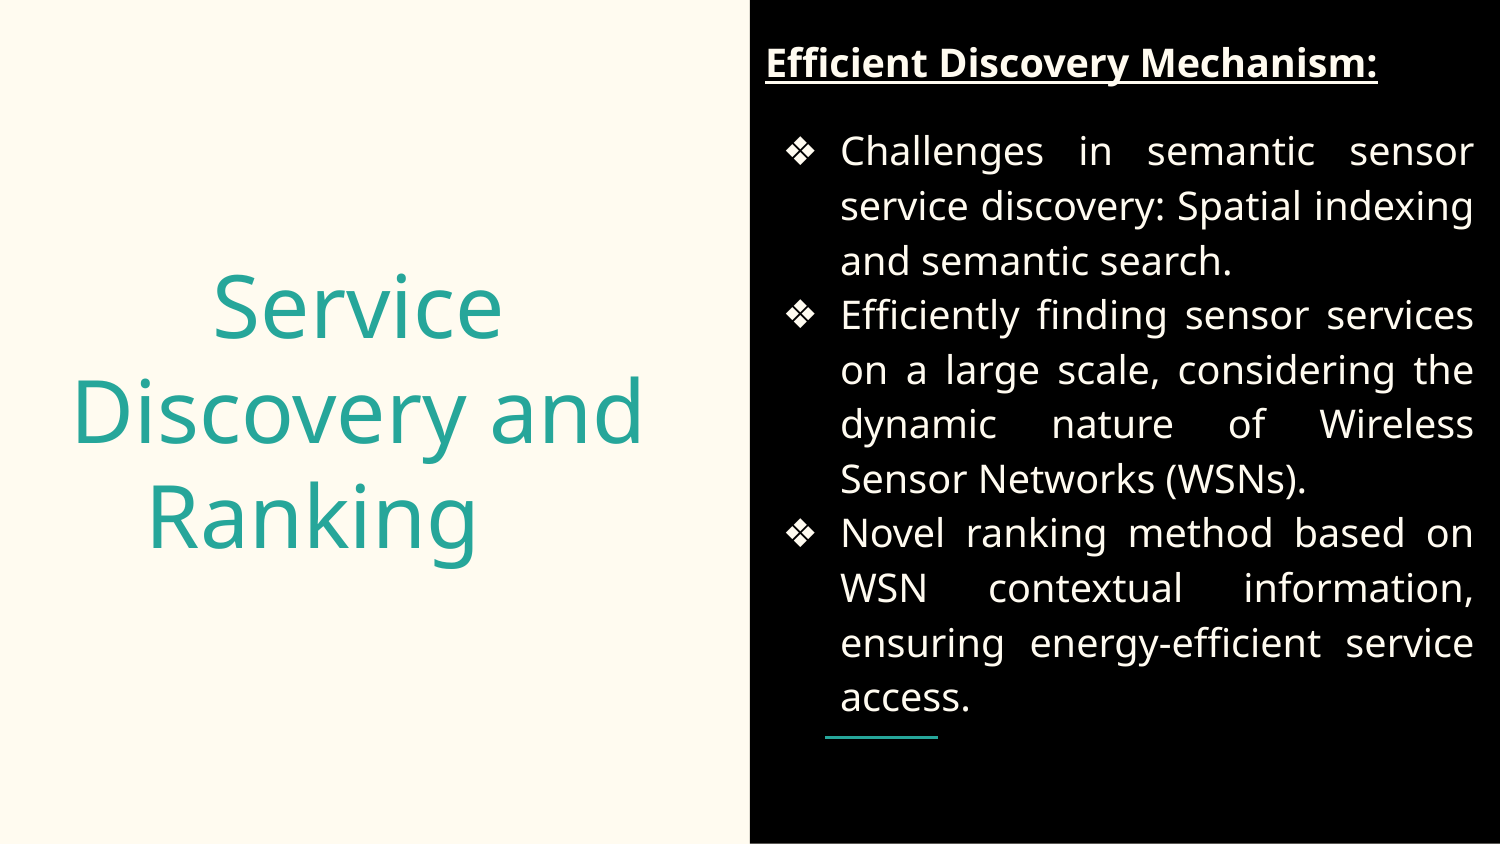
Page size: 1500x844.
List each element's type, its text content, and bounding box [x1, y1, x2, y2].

title Service Discovery and Ranking [26, 461, 691, 581]
list Efficient Discovery Mechanism: Challenges in semantic sensor service discovery: Spatial indexing and semantic search. Efficiently finding sensor services on a large scale, considering the dynamic nature of Wireless Sensor Networks (WSNs). Novel ranking method based on WSN contextual information, ensuring energy-efficient service access. [750, 125, 1490, 632]
